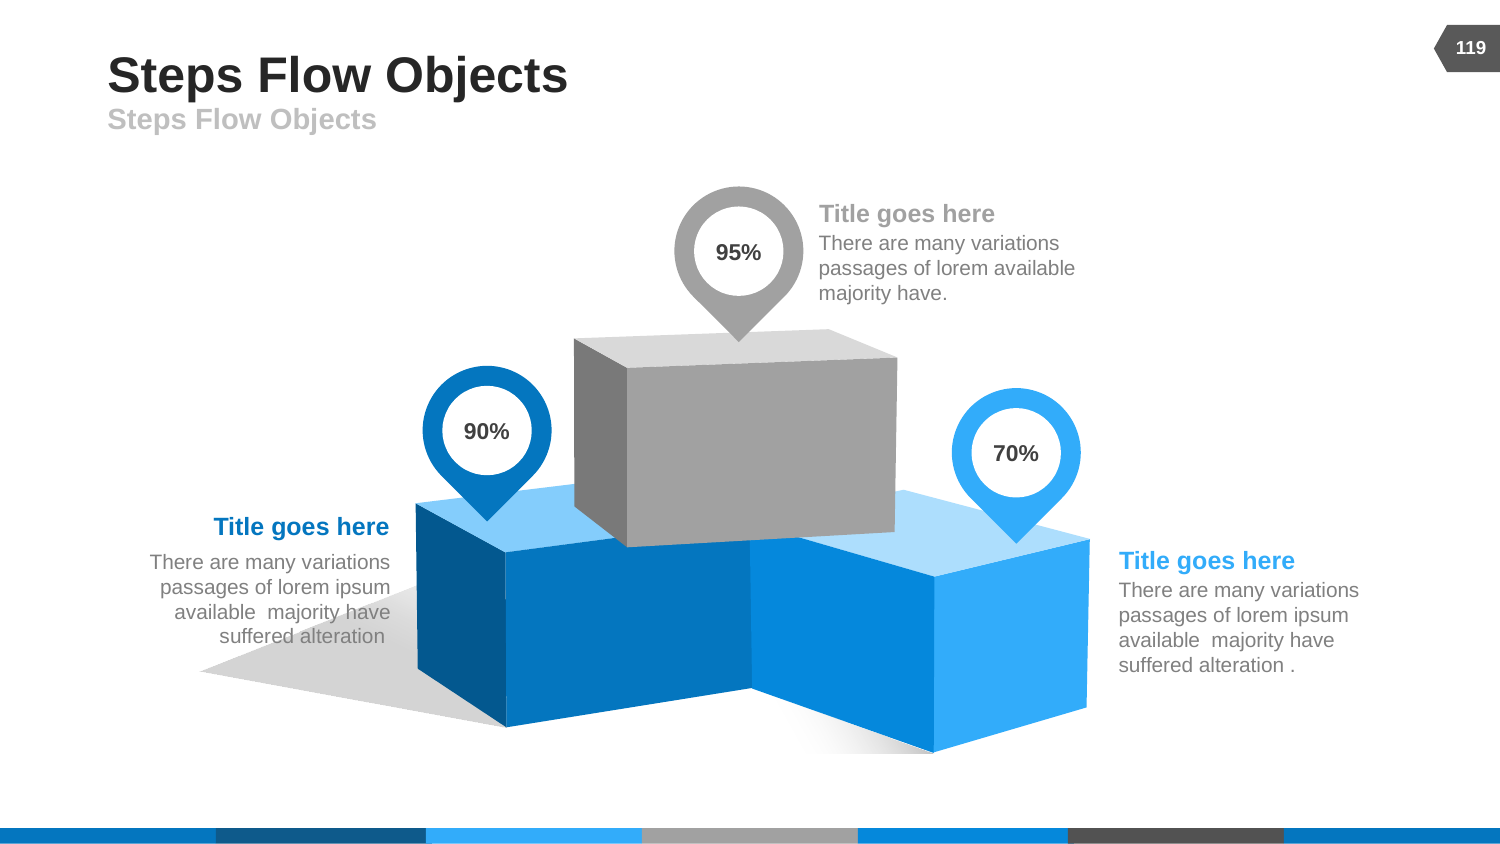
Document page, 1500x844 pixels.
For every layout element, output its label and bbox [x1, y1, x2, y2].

text_box [818, 197, 1151, 306]
text_box [116, 328, 1091, 754]
text_box [674, 186, 804, 316]
slide_number [1439, 24, 1500, 70]
list [107, 101, 783, 135]
title [107, 43, 1033, 102]
text_box [1118, 544, 1395, 678]
